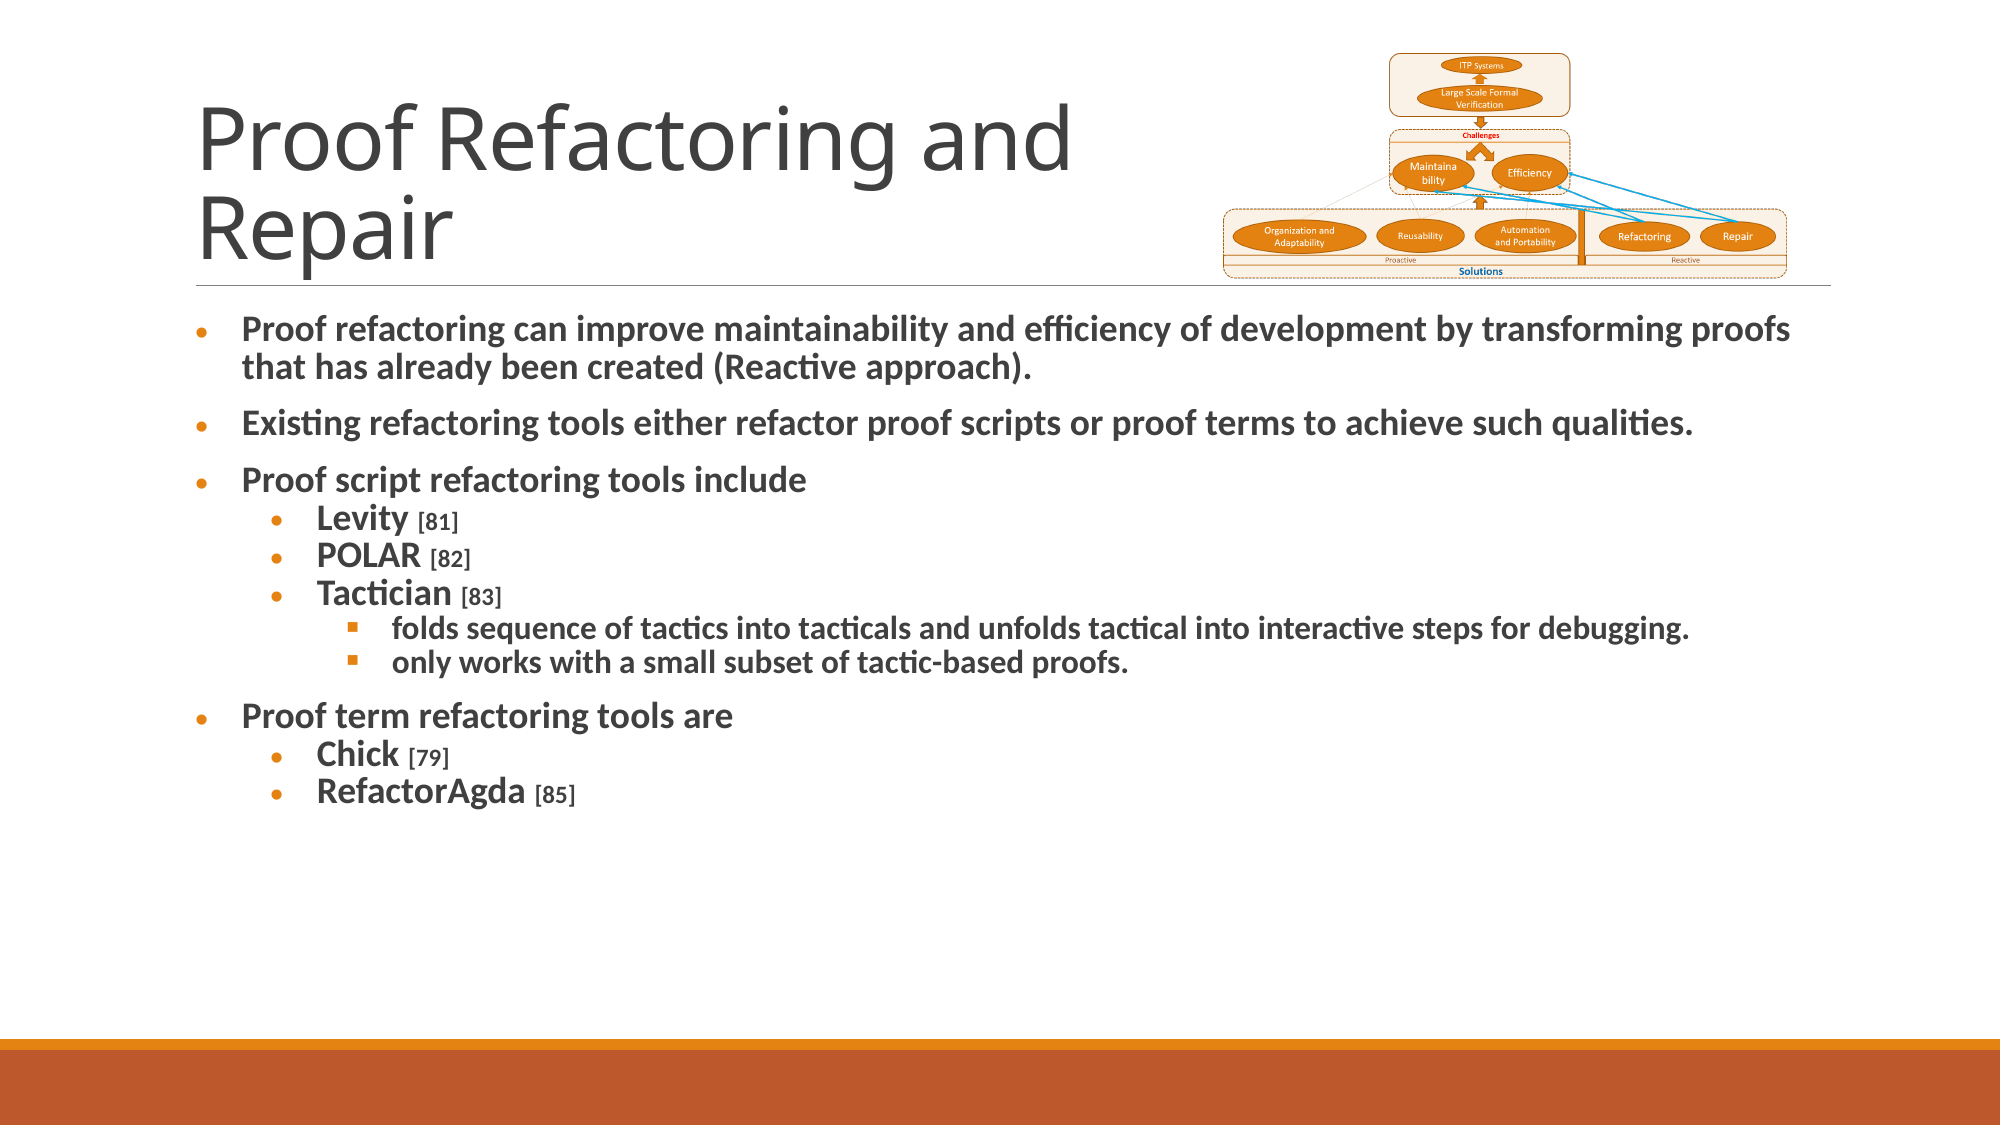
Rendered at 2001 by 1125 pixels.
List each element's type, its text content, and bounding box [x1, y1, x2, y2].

picture [1222, 53, 1788, 286]
table_header Proof refactoring can improve maintainability and efficiency of development by transforming proofs that has already been created (Reactive approach). Existing refactoring tools either refactor proof scripts or proof terms to achieve such qualities. Proof script refactoring tools include Levity [81] POLAR [82] Tactician [83] folds sequence of tactics into tacticals and unfolds tactical into interactive steps for debugging. only works with a small subset of tactic-based proofs. Proof term refactoring tools are Chick [79] RefactorAgda [85] [181, 307, 1829, 1018]
title Proof Refactoring and Repair [180, 47, 1830, 285]
